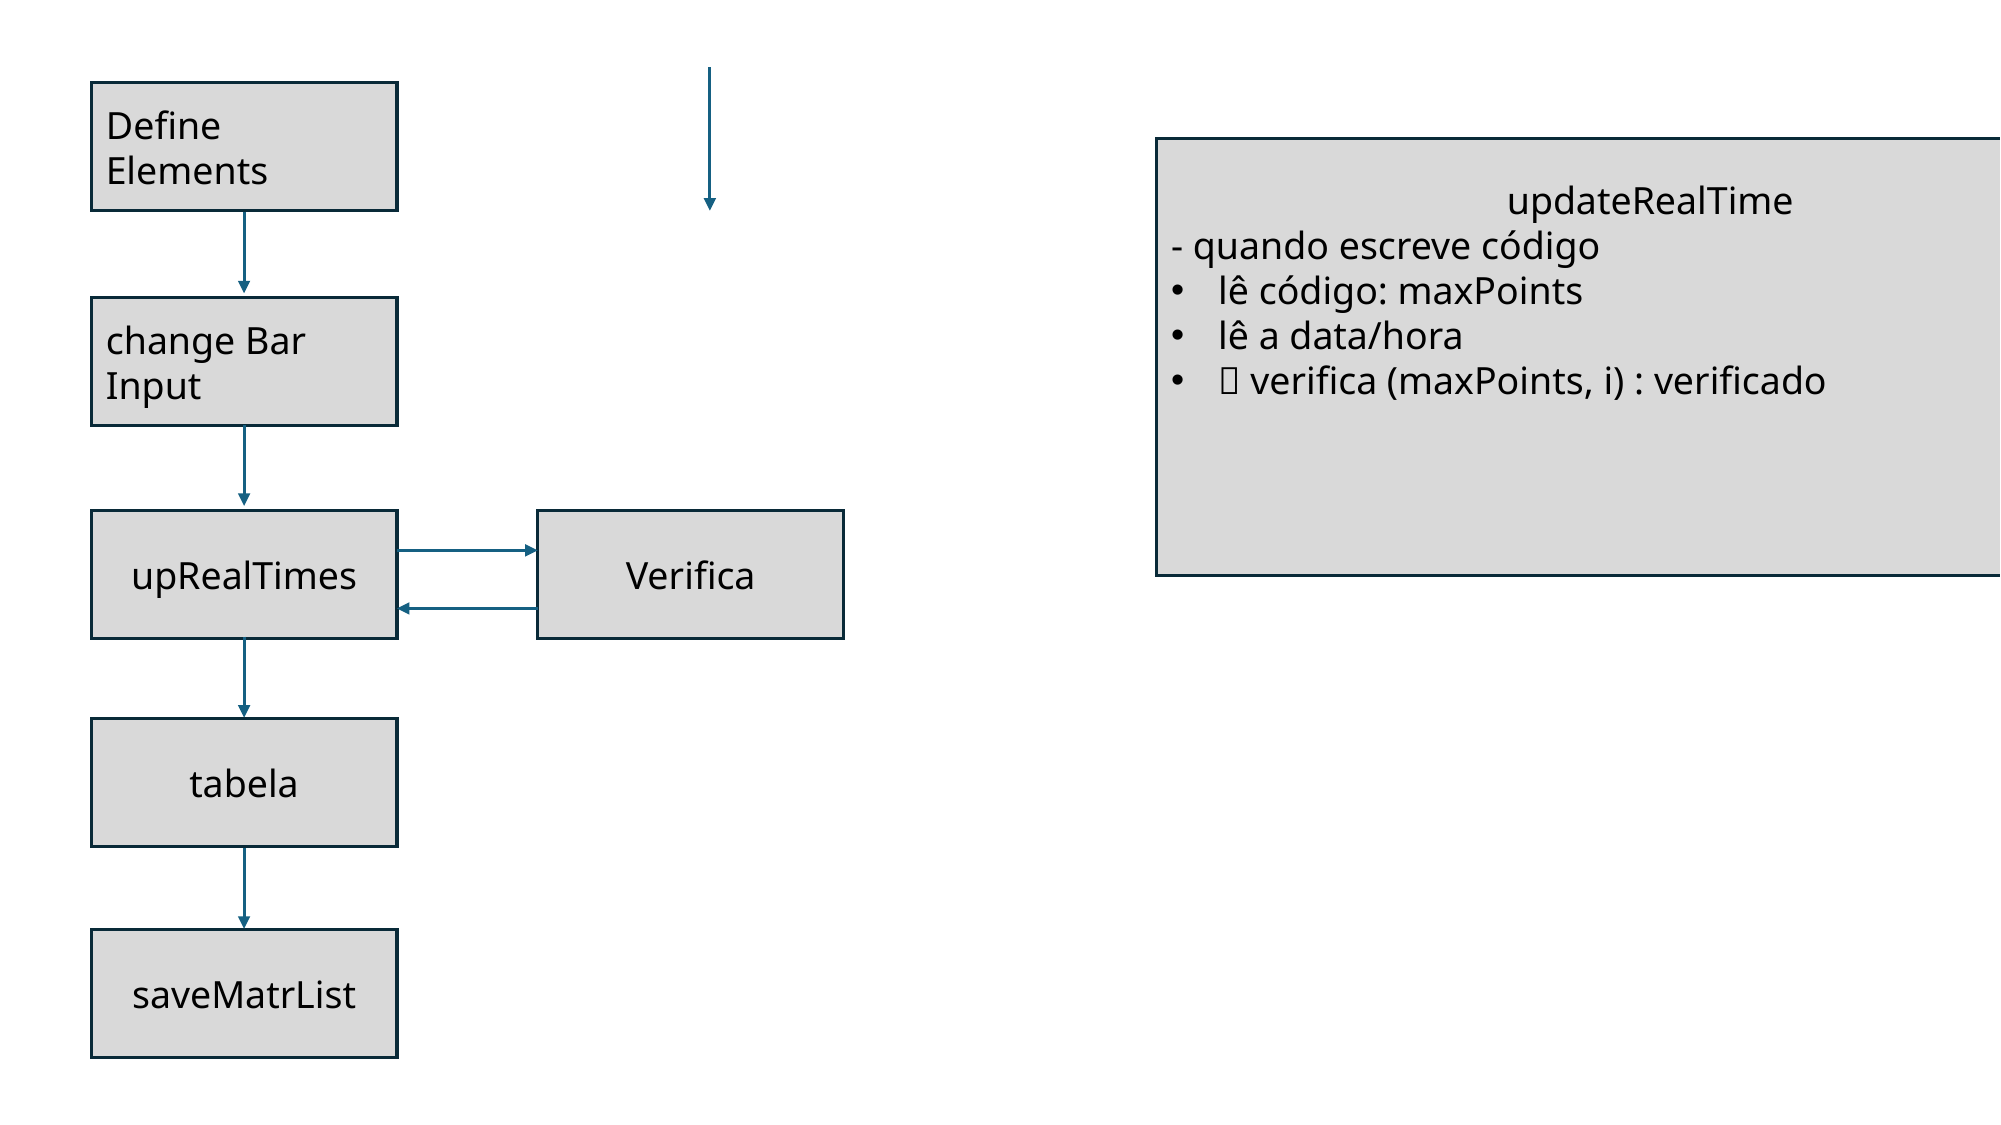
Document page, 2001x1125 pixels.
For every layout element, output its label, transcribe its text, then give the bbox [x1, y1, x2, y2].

text_box saveMatrList [90, 928, 399, 1059]
text_box Define Elements [90, 81, 399, 212]
text_box change Bar Input [90, 296, 399, 427]
text_box tabela [90, 717, 399, 848]
text_box upRealTimes [90, 509, 399, 640]
text_box updateRealTime - quando escreve código lê código: maxPoints lê a data/hora  verifica (maxPoints, i) : verificado [1155, 137, 2000, 577]
text_box Verifica [536, 509, 845, 640]
